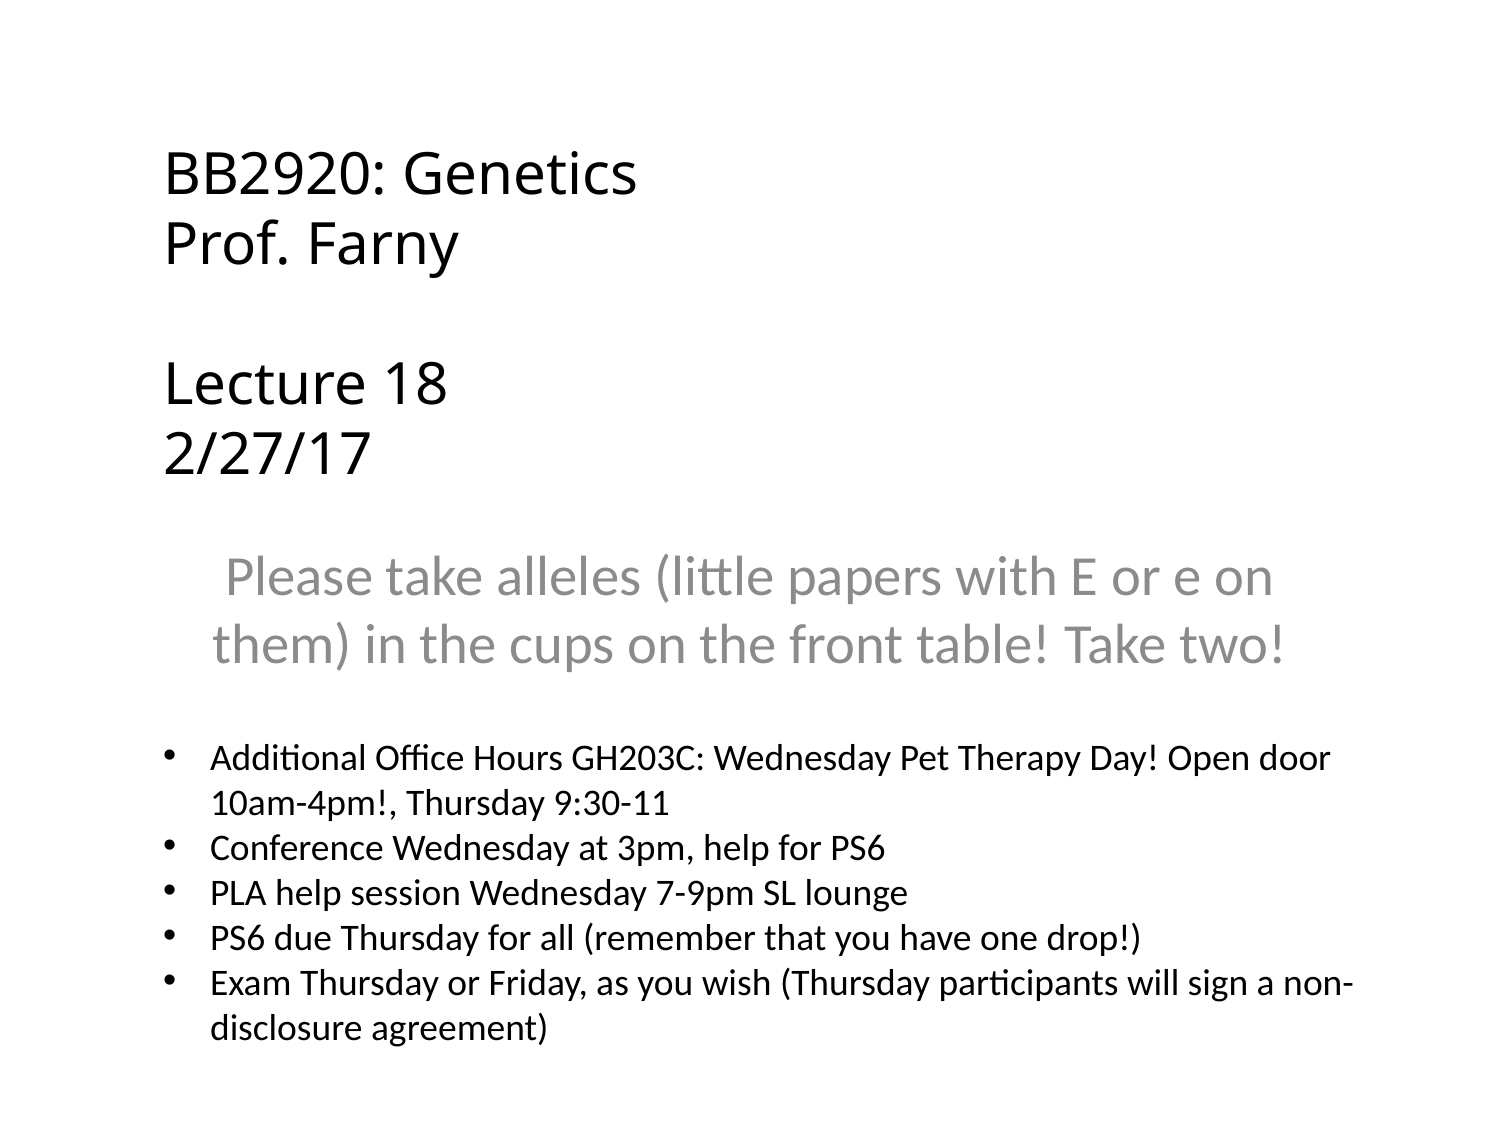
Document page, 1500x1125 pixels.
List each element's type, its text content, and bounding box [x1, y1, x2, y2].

title BB2920: Genetics Prof. Farny Lecture 18 2/27/17 [148, 190, 1424, 432]
subtitle Please take alleles (little papers with E or e on them) in the cups on the front table! Take two! [192, 531, 1308, 725]
text_box Additional Office Hours GH203C: Wednesday Pet Therapy Day! Open door 10am-4pm!, Thursday 9:30-11 Conference Wednesday at 3pm, help for PS6 PLA help session Wednesday 7-9pm SL lounge PS6 due Thursday for all (remember that you have one drop!) Exam Thursday or Friday, as you wish (Thursday participants will sign a non-disclosure agreement) [148, 725, 1413, 1055]
